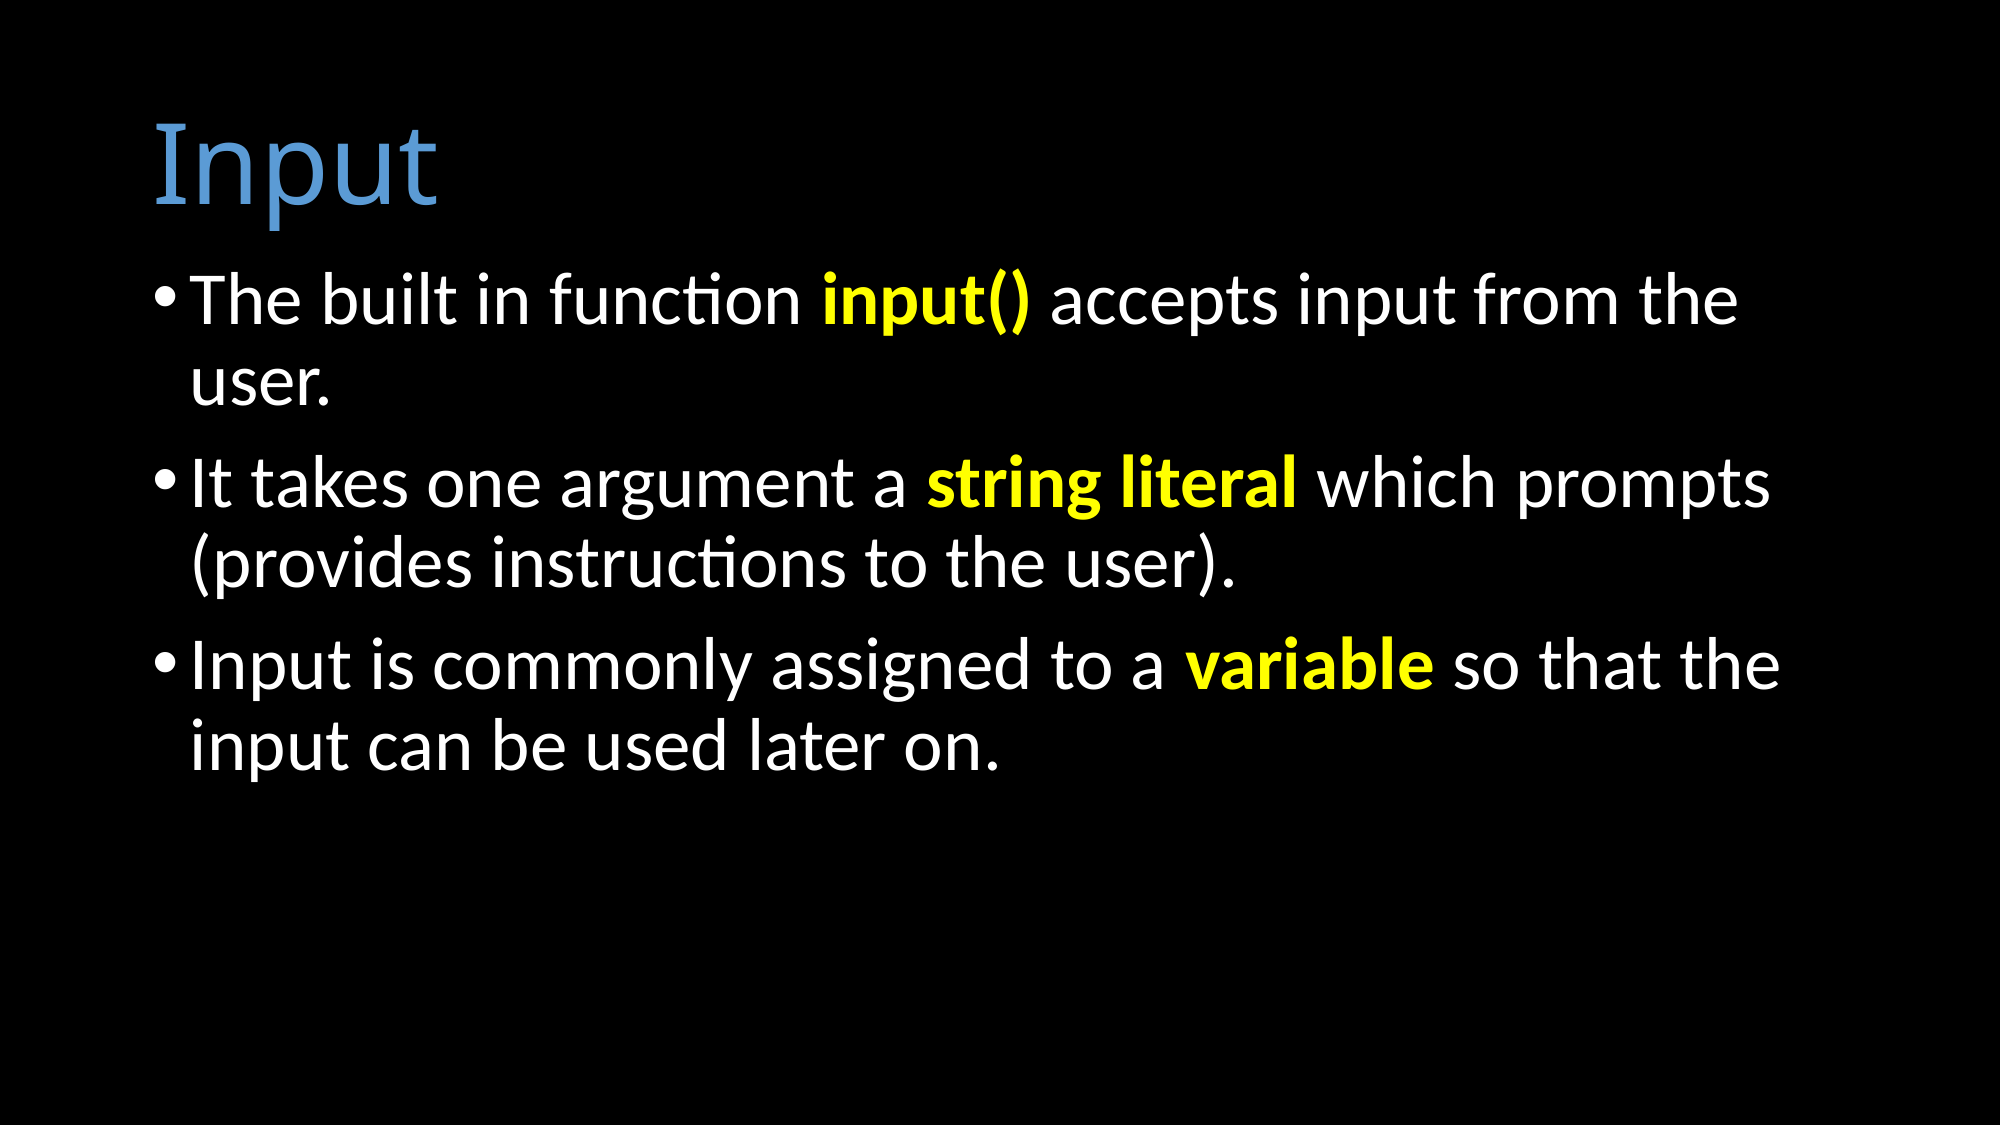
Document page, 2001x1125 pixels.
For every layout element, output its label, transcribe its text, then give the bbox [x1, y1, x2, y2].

list The built in function input() accepts input from the user. It takes one argument a string literal which prompts (provides instructions to the user). Input is commonly assigned to a variable so that the input can be used later on. [137, 278, 1863, 1074]
title Input [137, 59, 1863, 278]
